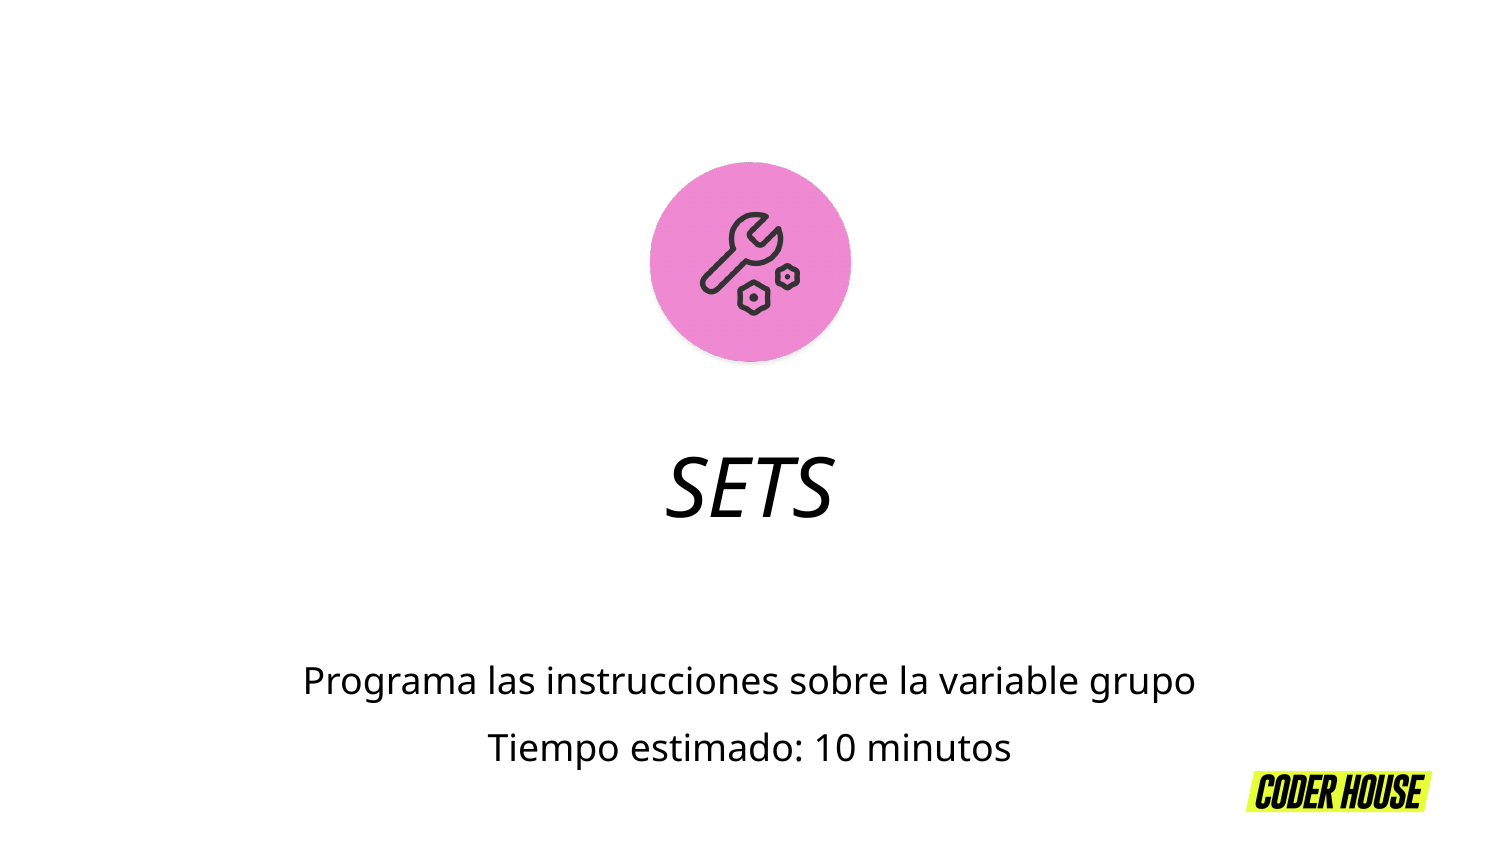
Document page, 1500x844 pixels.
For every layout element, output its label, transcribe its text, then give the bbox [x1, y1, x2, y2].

picture [636, 148, 864, 375]
text_box SETS Programa las instrucciones sobre la variable grupo Tiempo estimado: 10 minutos [132, 419, 1368, 749]
picture [1241, 764, 1437, 819]
